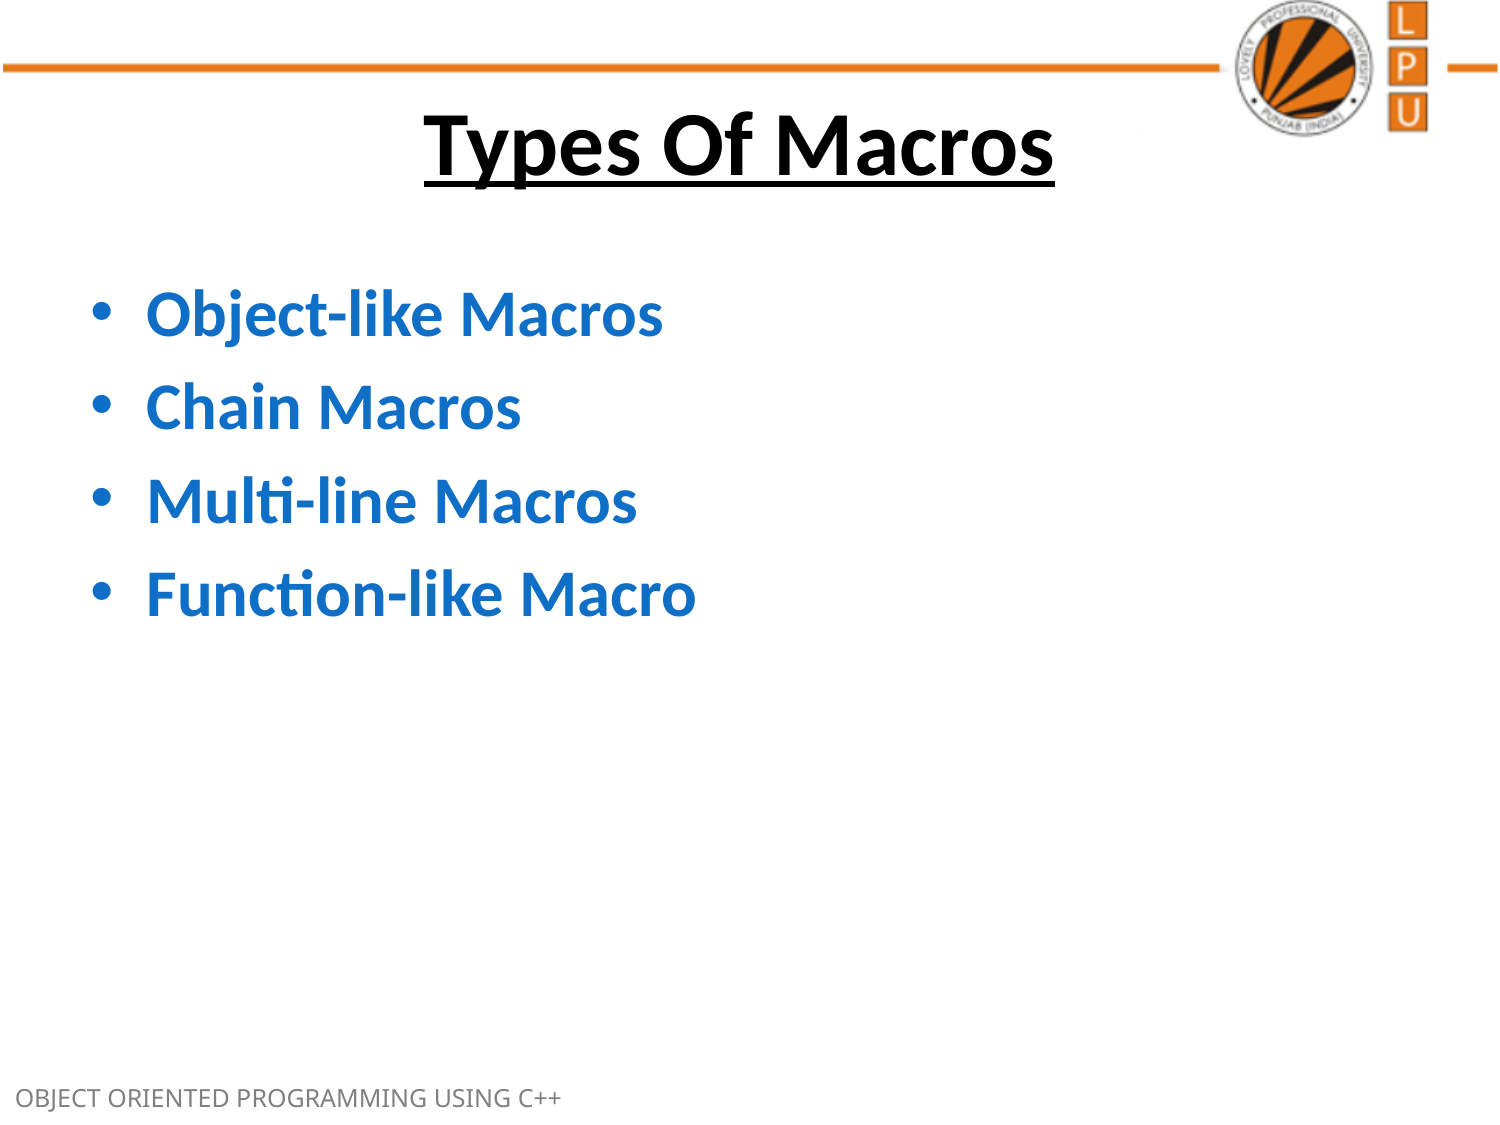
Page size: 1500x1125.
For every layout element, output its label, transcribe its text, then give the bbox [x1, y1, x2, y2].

title Types Of Macros [75, 45, 1425, 233]
list Object-like Macros Chain Macros Multi-line Macros Function-like Macro [75, 262, 1425, 1005]
picture [3, 0, 1500, 155]
